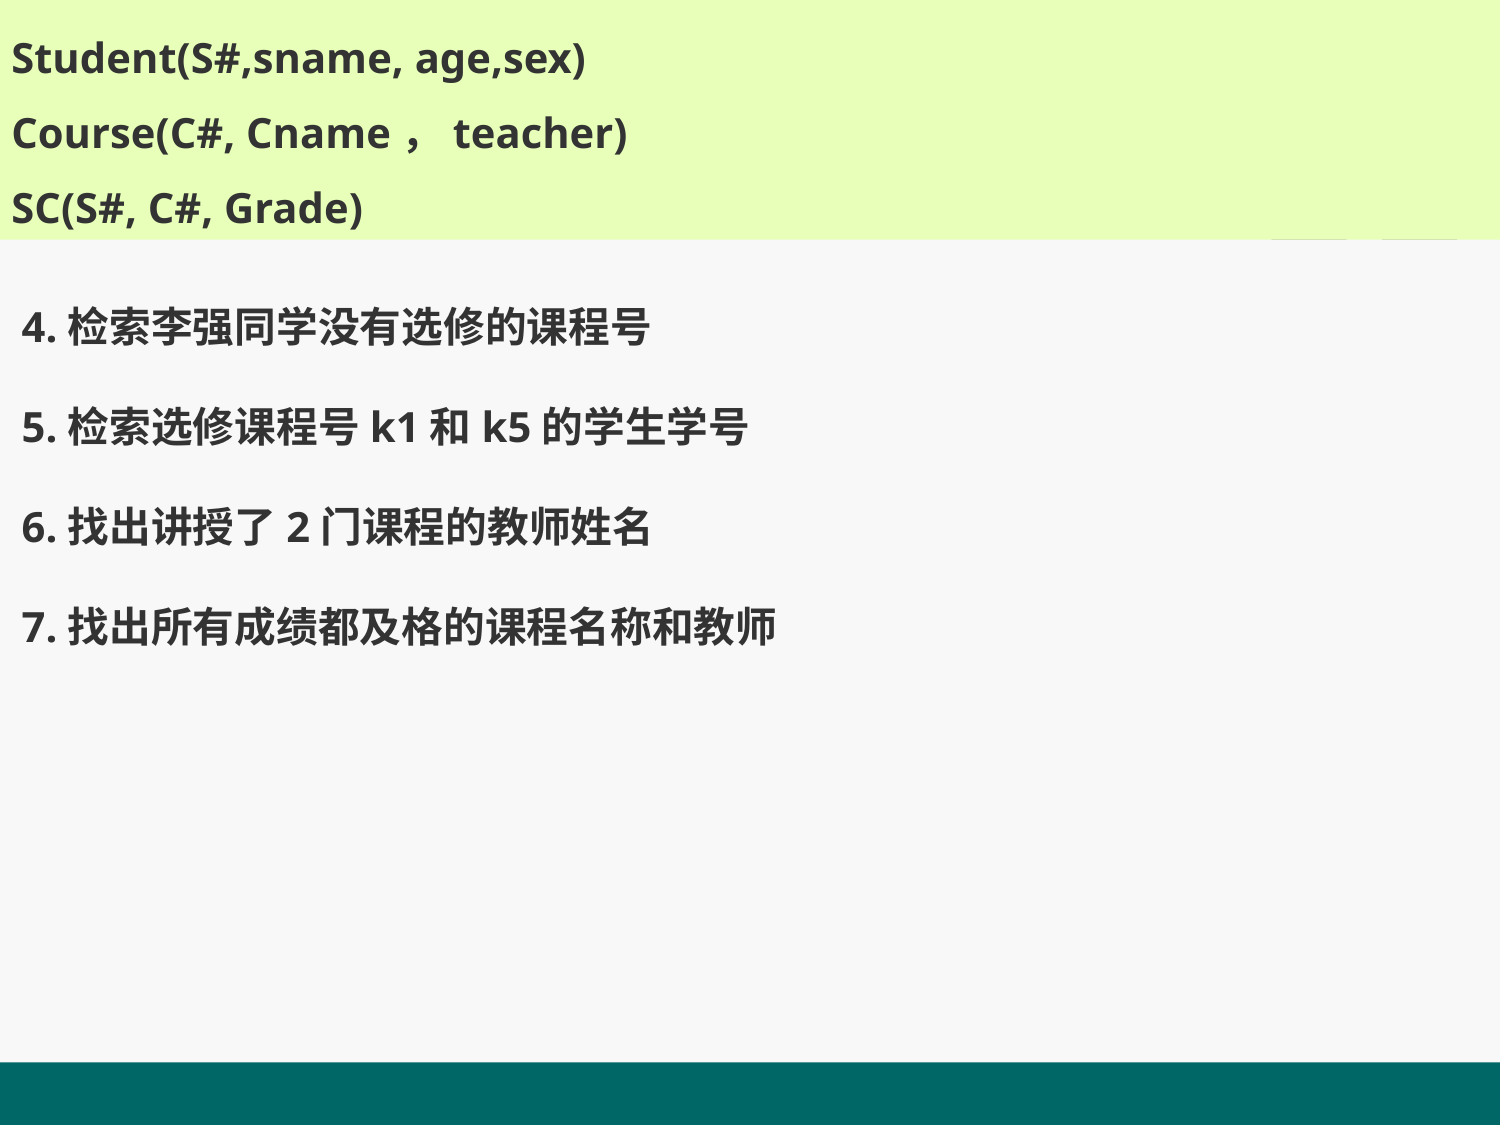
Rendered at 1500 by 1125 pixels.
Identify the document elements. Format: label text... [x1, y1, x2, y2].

text_box Student(S#,sname, age,sex) Course(C#, Cname，teacher) SC(S#, C#, Grade) [0, 0, 1500, 240]
text_box 4.检索李强同学没有选修的课程号 5.检索选修课程号k1和k5的学生学号 6.找出讲授了2门课程的教师姓名 7.找出所有成绩都及格的课程名称和教师 [6, 243, 798, 659]
